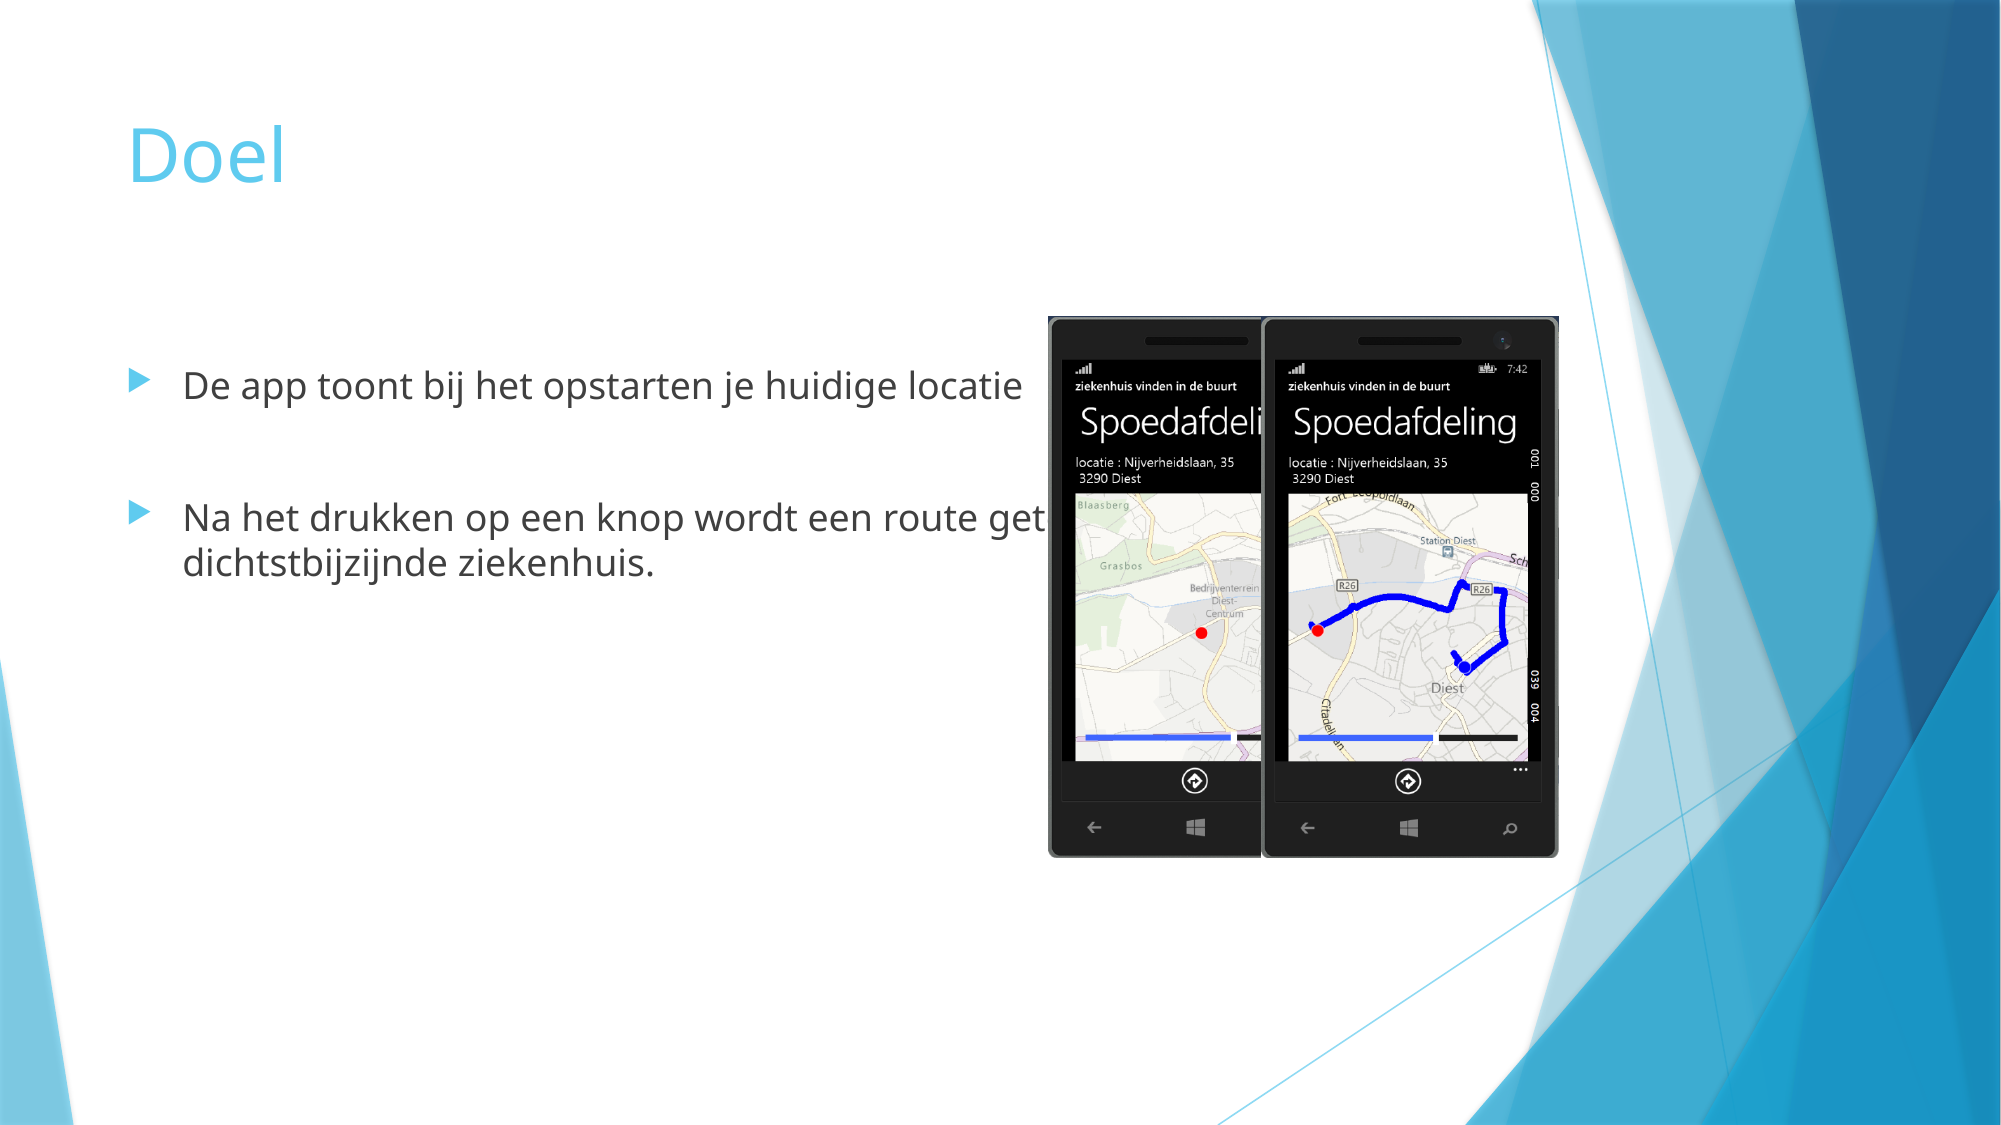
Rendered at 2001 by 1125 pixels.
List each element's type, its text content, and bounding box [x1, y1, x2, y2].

list De app toont bij het opstarten je huidige locatie Na het drukken op een knop wordt een route getoont naar het dichtstbijzijnde ziekenhuis. [111, 354, 1522, 992]
title Doel [111, 99, 1522, 317]
picture [1048, 316, 1559, 858]
